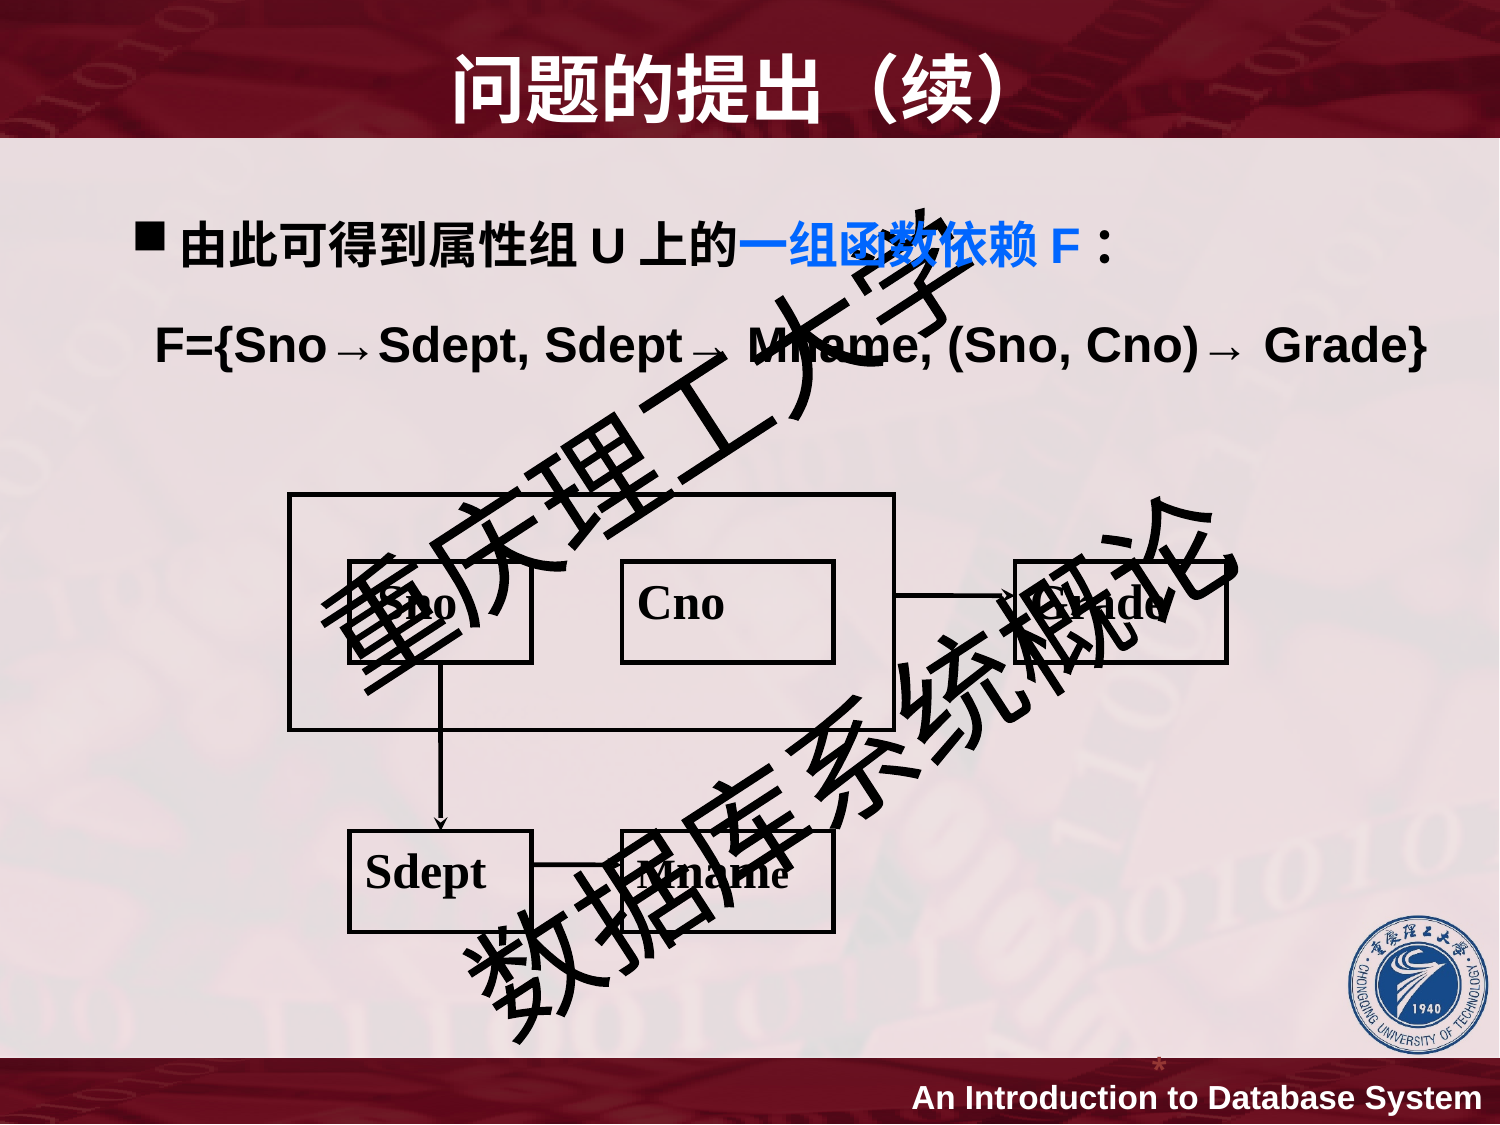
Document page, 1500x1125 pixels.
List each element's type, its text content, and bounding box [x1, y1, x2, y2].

picture [0, 0, 1500, 1124]
text_box * [1136, 1042, 1430, 1093]
title 问题的提出（续） [74, 0, 1426, 175]
text_box [88, 1039, 443, 1082]
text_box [289, 494, 1228, 933]
list 由此可得到属性组U上的一组函数依赖F： F={Sno→Sdept, Sdept→ Mname, (Sno, Cno)→ Grade} [41, 175, 1467, 1012]
